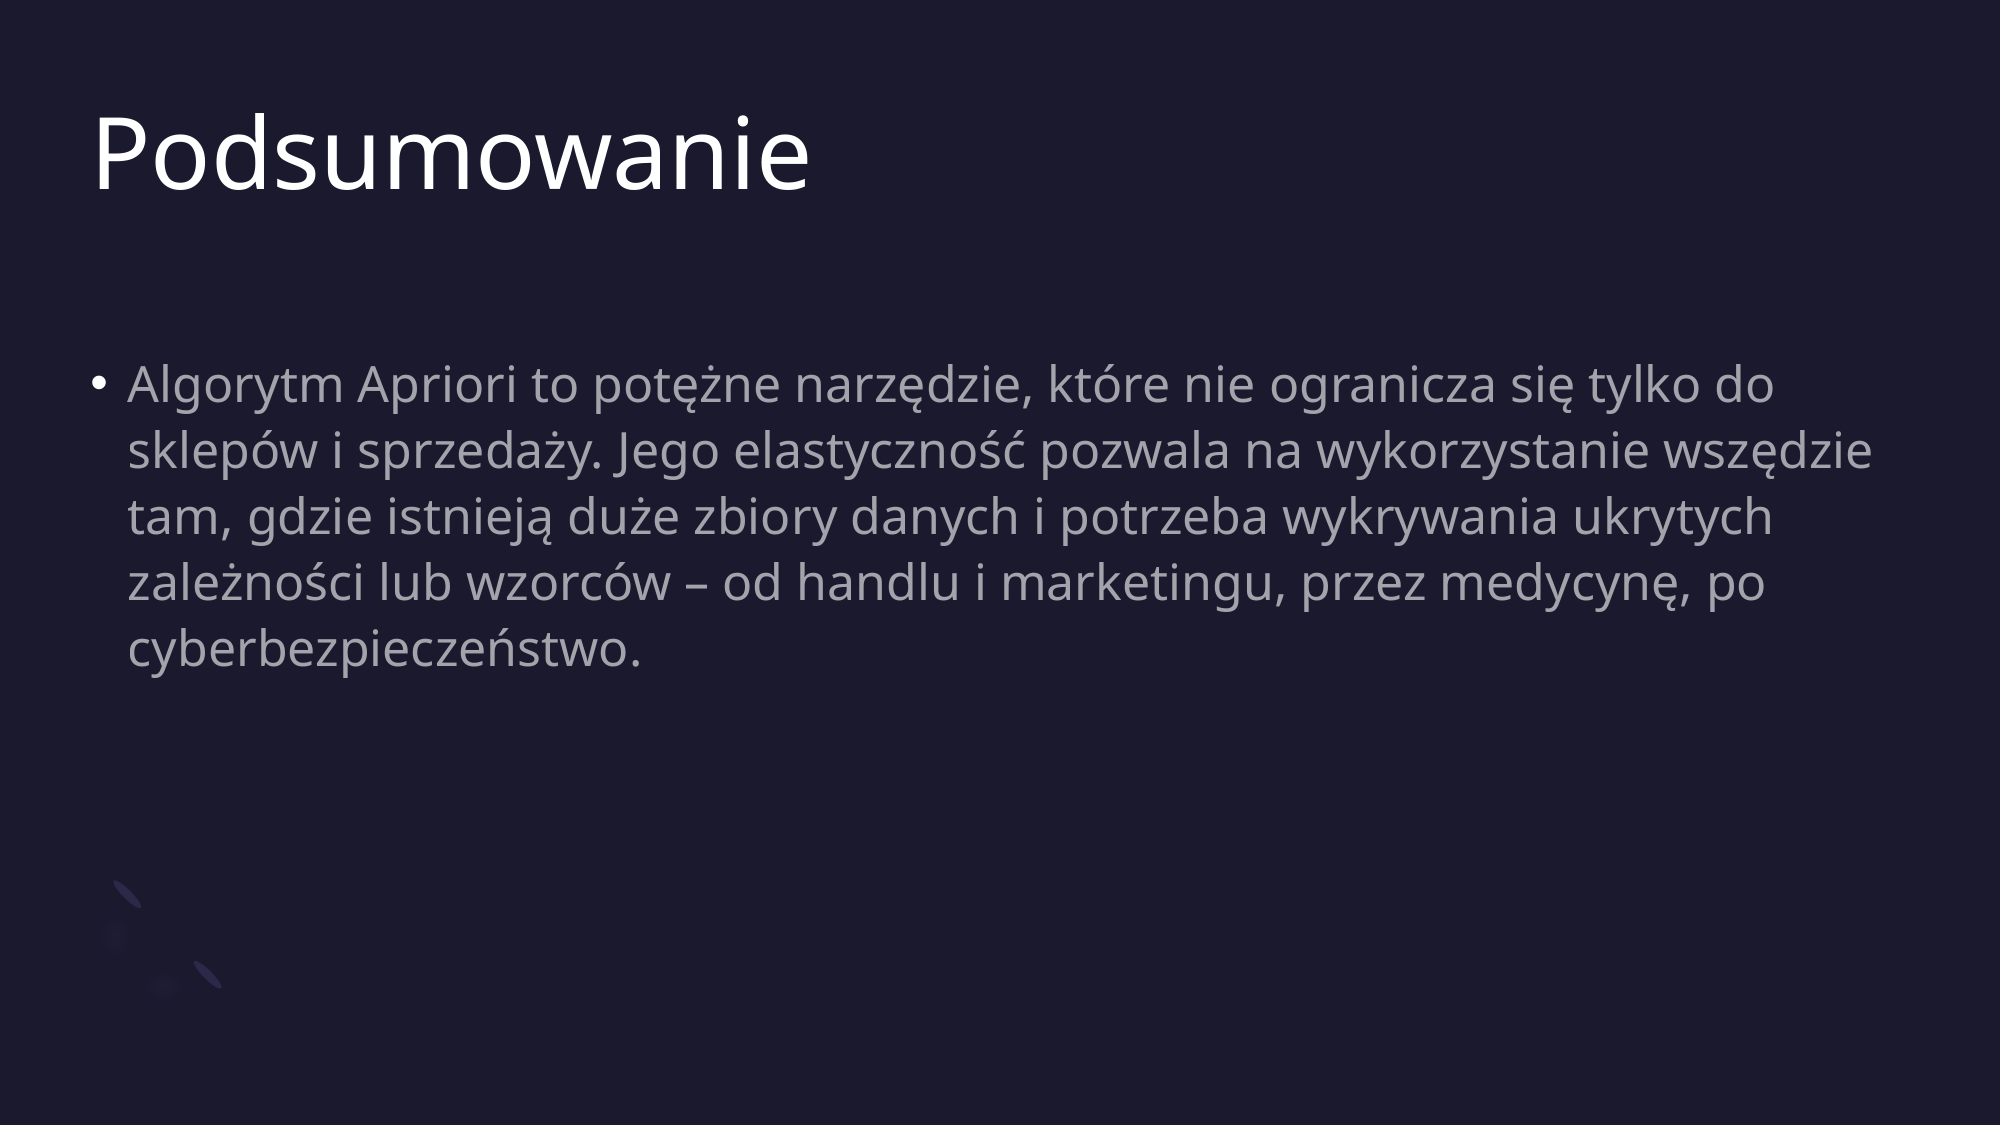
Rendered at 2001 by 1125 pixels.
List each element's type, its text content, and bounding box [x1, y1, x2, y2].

list Algorytm Apriori to potężne narzędzie, które nie ogranicza się tylko do sklepów i sprzedaży. Jego elastyczność pozwala na wykorzystanie wszędzie tam, gdzie istnieją duże zbiory danych i potrzeba wykrywania ukrytych zależności lub wzorców – od handlu i marketingu, przez medycynę, po cyberbezpieczeństwo. [90, 346, 1910, 1000]
title Podsumowanie [90, 90, 1910, 309]
